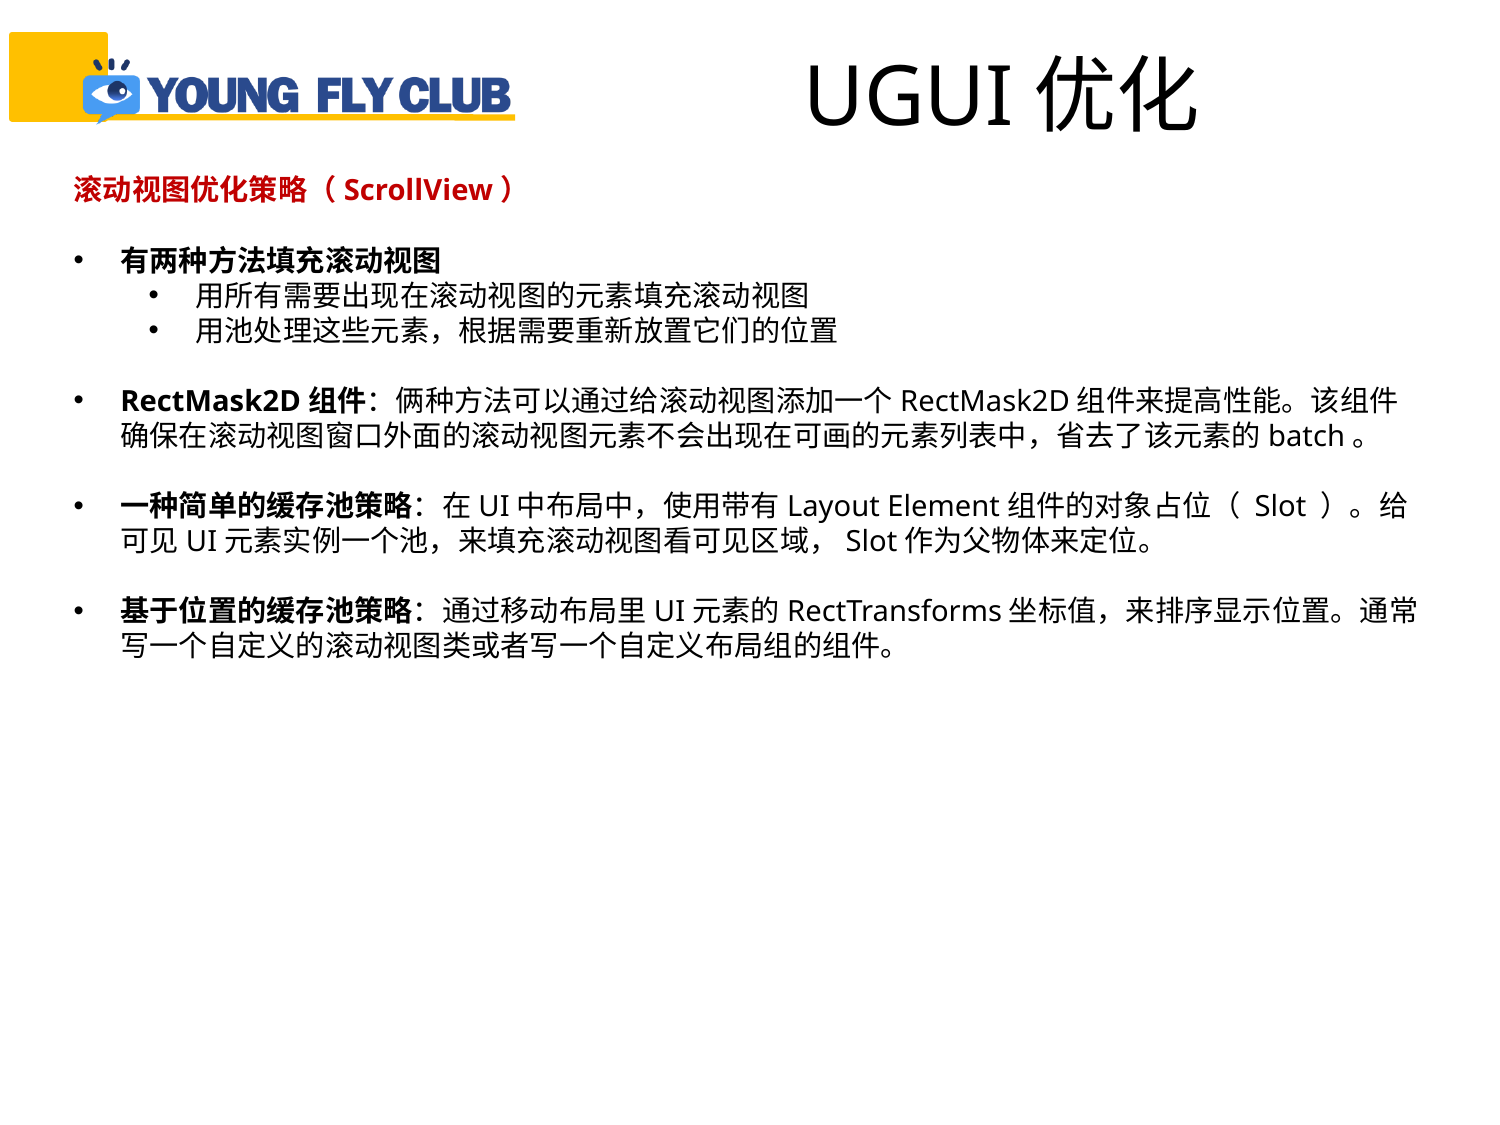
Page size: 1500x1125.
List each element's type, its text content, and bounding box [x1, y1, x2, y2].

picture [70, 43, 525, 141]
text_box 滚动视图优化策略（ScrollView） 有两种方法填充滚动视图 用所有需要出现在滚动视图的元素填充滚动视图 用池处理这些元素，根据需要重新放置它们的位置 RectMask2D组件：俩种方法可以通过给滚动视图添加一个RectMask2D组件来提高性能。该组件确保在滚动视图窗口外面的滚动视图元素不会出现在可画的元素列表中，省去了该元素的batch。 一种简单的缓存池策略：在UI中布局中，使用带有Layout Element组件的对象占位（ Slot ）。给可见UI元素实例一个池，来填充滚动视图看可见区域，Slot作为父物体来定位。 基于位置的缓存池策略：通过移动布局里UI元素的RectTransforms坐标值，来排序显示位置。通常写一个自定义的滚动视图类或者写一个自定义布局组的组件。 [58, 164, 1442, 1090]
text_box UGUI优化 [525, 33, 1479, 154]
